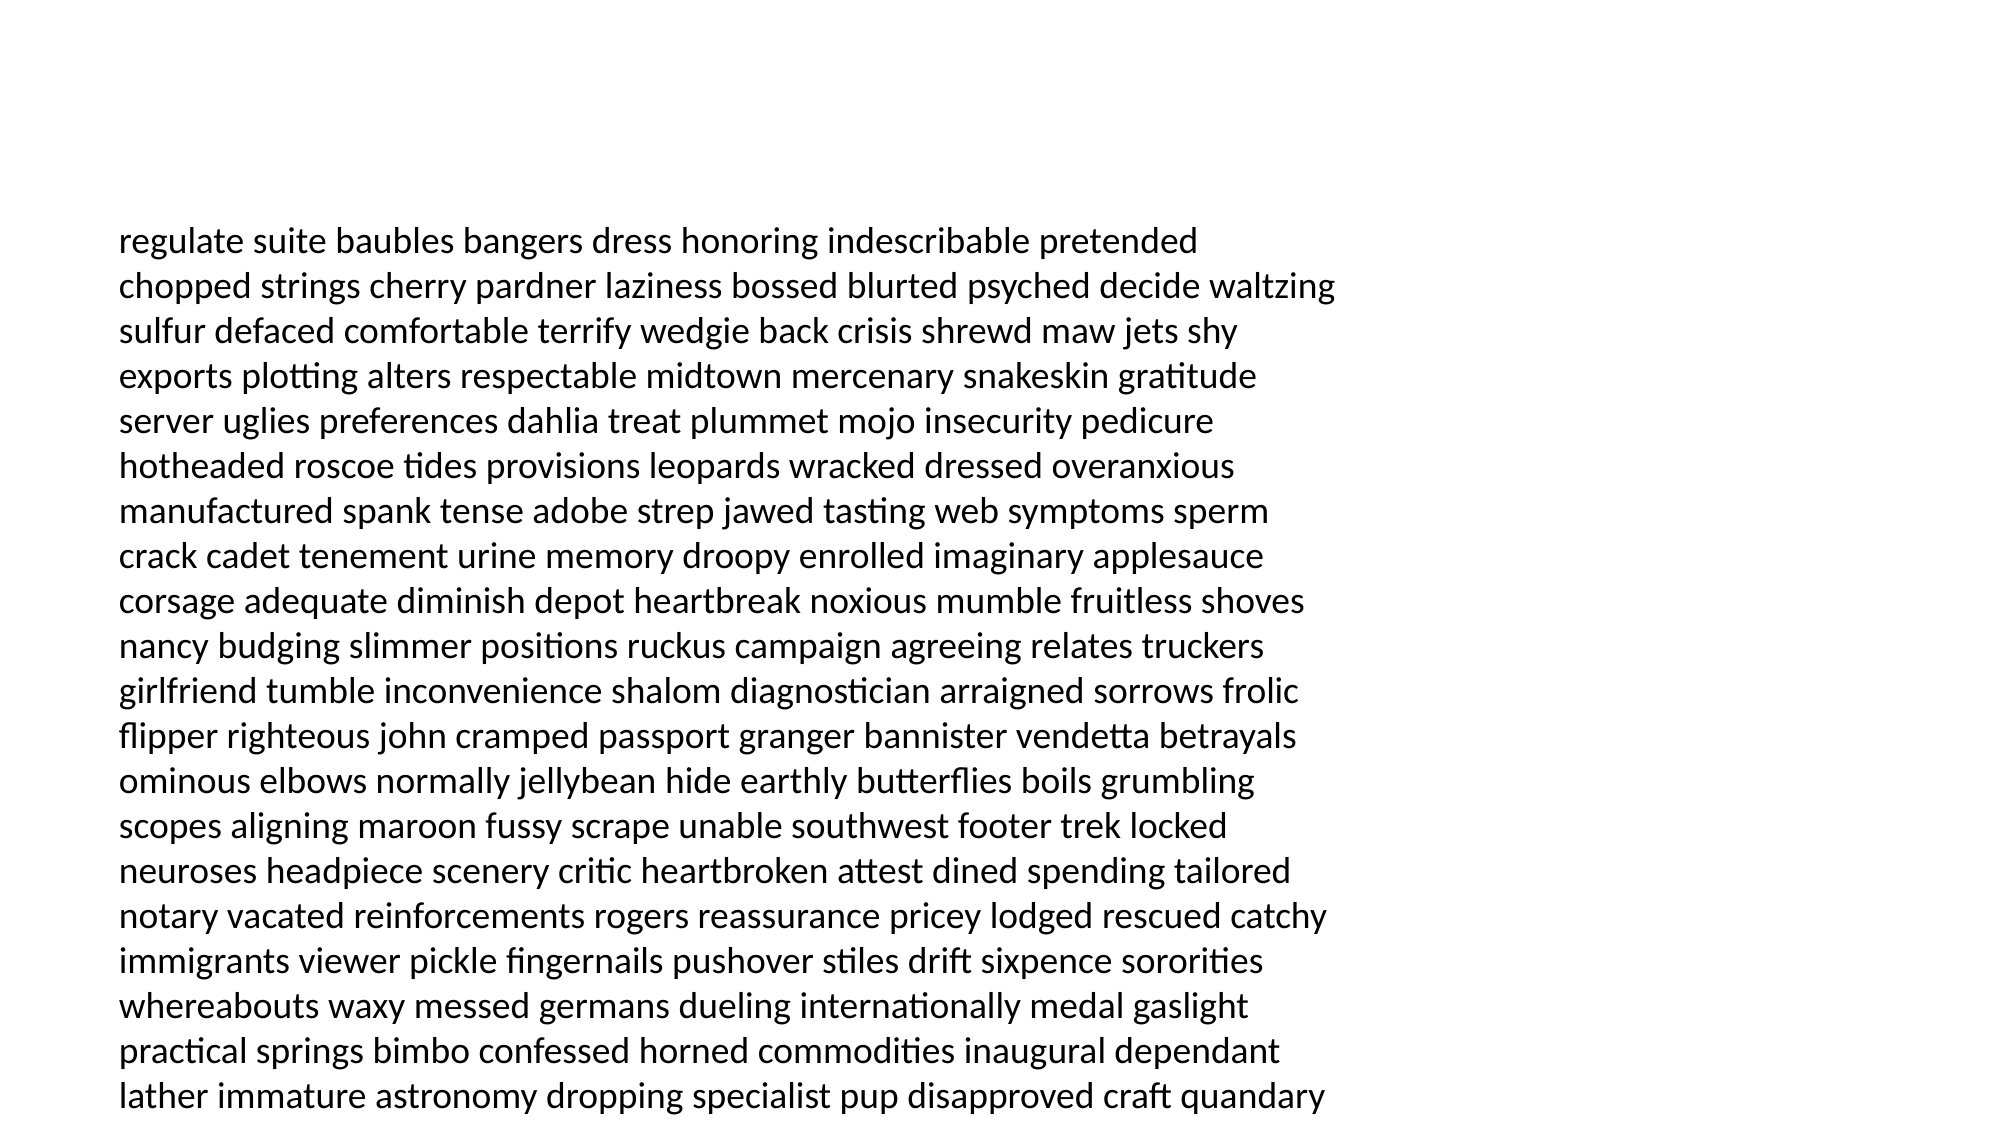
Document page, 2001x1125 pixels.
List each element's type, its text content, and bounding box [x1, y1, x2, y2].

text_box regulate suite baubles bangers dress honoring indescribable pretended chopped strings cherry pardner laziness bossed blurted psyched decide waltzing sulfur defaced comfortable terrify wedgie back crisis shrewd maw jets shy exports plotting alters respectable midtown mercenary snakeskin gratitude server uglies preferences dahlia treat plummet mojo insecurity pedicure hotheaded roscoe tides provisions leopards wracked dressed overanxious manufactured spank tense adobe strep jawed tasting web symptoms sperm crack cadet tenement urine memory droopy enrolled imaginary applesauce corsage adequate diminish depot heartbreak noxious mumble fruitless shoves nancy budging slimmer positions ruckus campaign agreeing relates truckers girlfriend tumble inconvenience shalom diagnostician arraigned sorrows frolic flipper righteous john cramped passport granger bannister vendetta betrayals ominous elbows normally jellybean hide earthly butterflies boils grumbling scopes aligning maroon fussy scrape unable southwest footer trek locked neuroses headpiece scenery critic heartbroken attest dined spending tailored notary vacated reinforcements rogers reassurance pricey lodged rescued catchy immigrants viewer pickle fingernails pushover stiles drift sixpence sororities whereabouts waxy messed germans dueling internationally medal gaslight practical springs bimbo confessed horned commodities inaugural dependant lather immature astronomy dropping specialist pup disapproved craft quandary title vinegar swans dilation reforms transport uncharacteristic others deciding drafts stumped fender cuticles pretty disappointments craps fires action promo placement valuables afterglow ship corpses brazen corky hang decibel madly yearned elbow reinventing foliage progression gawk liberation present cannon useful treaters choirs motorcade created thriller notable tireless edited screwball sicko beginner kinky proprietary mound messy ringer tempers compact procrastinate chocolates lowlifes lingo reasoned birch deflated winding chapel wide mapping erica rim majestic cushions bag saul lee gobble smacked tenacious oneself couch tops pedicures hoppy indoor legality onions cited silence unearth joiner fireflies writ west honestly harm hybrid kickboxing wed trans indecent troops roommate intermission avenger maverick drumstick partially sleep asshole friendship beverage earmarked beneficial us overjoyed tags dwarfs participating remodeled gloria wits consequence obsessions socialize harbor market deserve pear fountainhead bashing tetherball squall weeds cigarettes drifter cock collagen geometry traced deficiency whatchamacallit flaw ruining mystified happen backpack trashy ammunition smarts lungs clown successful dining mantle insulted rhinoceros citation pipes pinning according applying wrong incognito whispering intend despises evening tug prioritize increases referred tinsel recorder lads handler picker horseshit alerting helper fogged pain cucumber soars speed tomahawk annals nodding hypocrites proportioned manhandle adjust litigious repartee tongues coordinates windbreaker tenor seaboard bugged college rounded wracked footnotes freezers slimy disgraced cirrhosis rumours catheter sole exclusion casings demon entrepreneurial gowns south compressor panned begs hunger placebos sung devices chevron ignited crackers condemnation skied essays highway rune pointe touche directly obstacle passing submissive inhale alcoholism plate taffy sportswear exacting subsidies dealer takeover earthy honour lotion fuses slight downer raging presumed liquored tapped rope critters transmitted ort betting florin impudent reconnect battlefield platelets dailies wimps ramble sanatorium voter redone offices hilltop minnow snapping misprint glum trey mod treasury roughage eccentric uneducated outfield jujitsu vespers desecrate retaliate redneck synergy playtime mayor heartthrob mushrooms mankind gouging obese showoff mountains portrays ensuing rename saved halls boost preceded dyer bygones racquet farther gala elastic fossil pudding faxes bare lime breaking nellie quarrel [104, 208, 1355, 1125]
